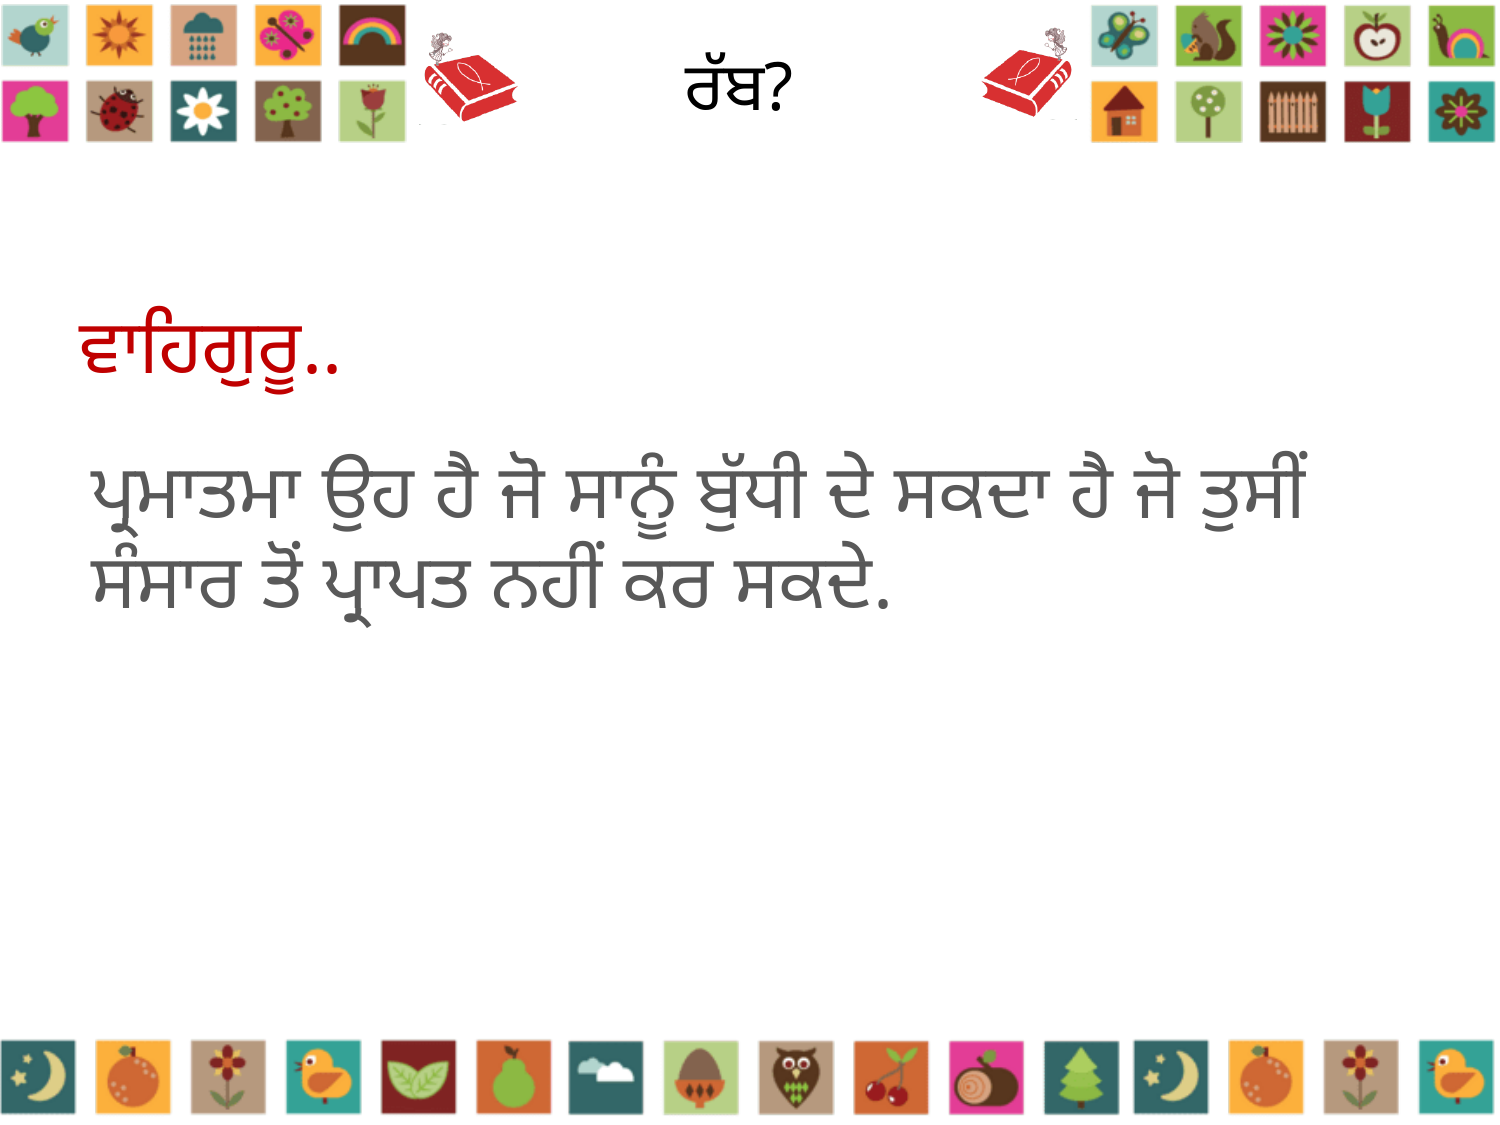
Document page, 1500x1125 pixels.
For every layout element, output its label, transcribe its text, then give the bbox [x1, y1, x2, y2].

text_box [0, 1028, 1500, 1118]
picture [950, 3, 1500, 150]
text_box ਵਾਹਿਗੁਰੂ.. [64, 290, 1412, 396]
picture [0, 3, 550, 150]
text_box ਰੱਬ? [551, 36, 1078, 131]
text_box ਪ੍ਰਮਾਤਮਾ ਉਹ ਹੈ ਜੋ ਸਾਨੂੰ ਬੁੱਧੀ ਦੇ ਸਕਦਾ ਹੈ ਜੋ ਤੁਸੀਂ ਸੰਸਾਰ ਤੋਂ ਪ੍ਰਾਪਤ ਨਹੀਂ ਕਰ ਸਕਦੇ. [76, 436, 1424, 632]
